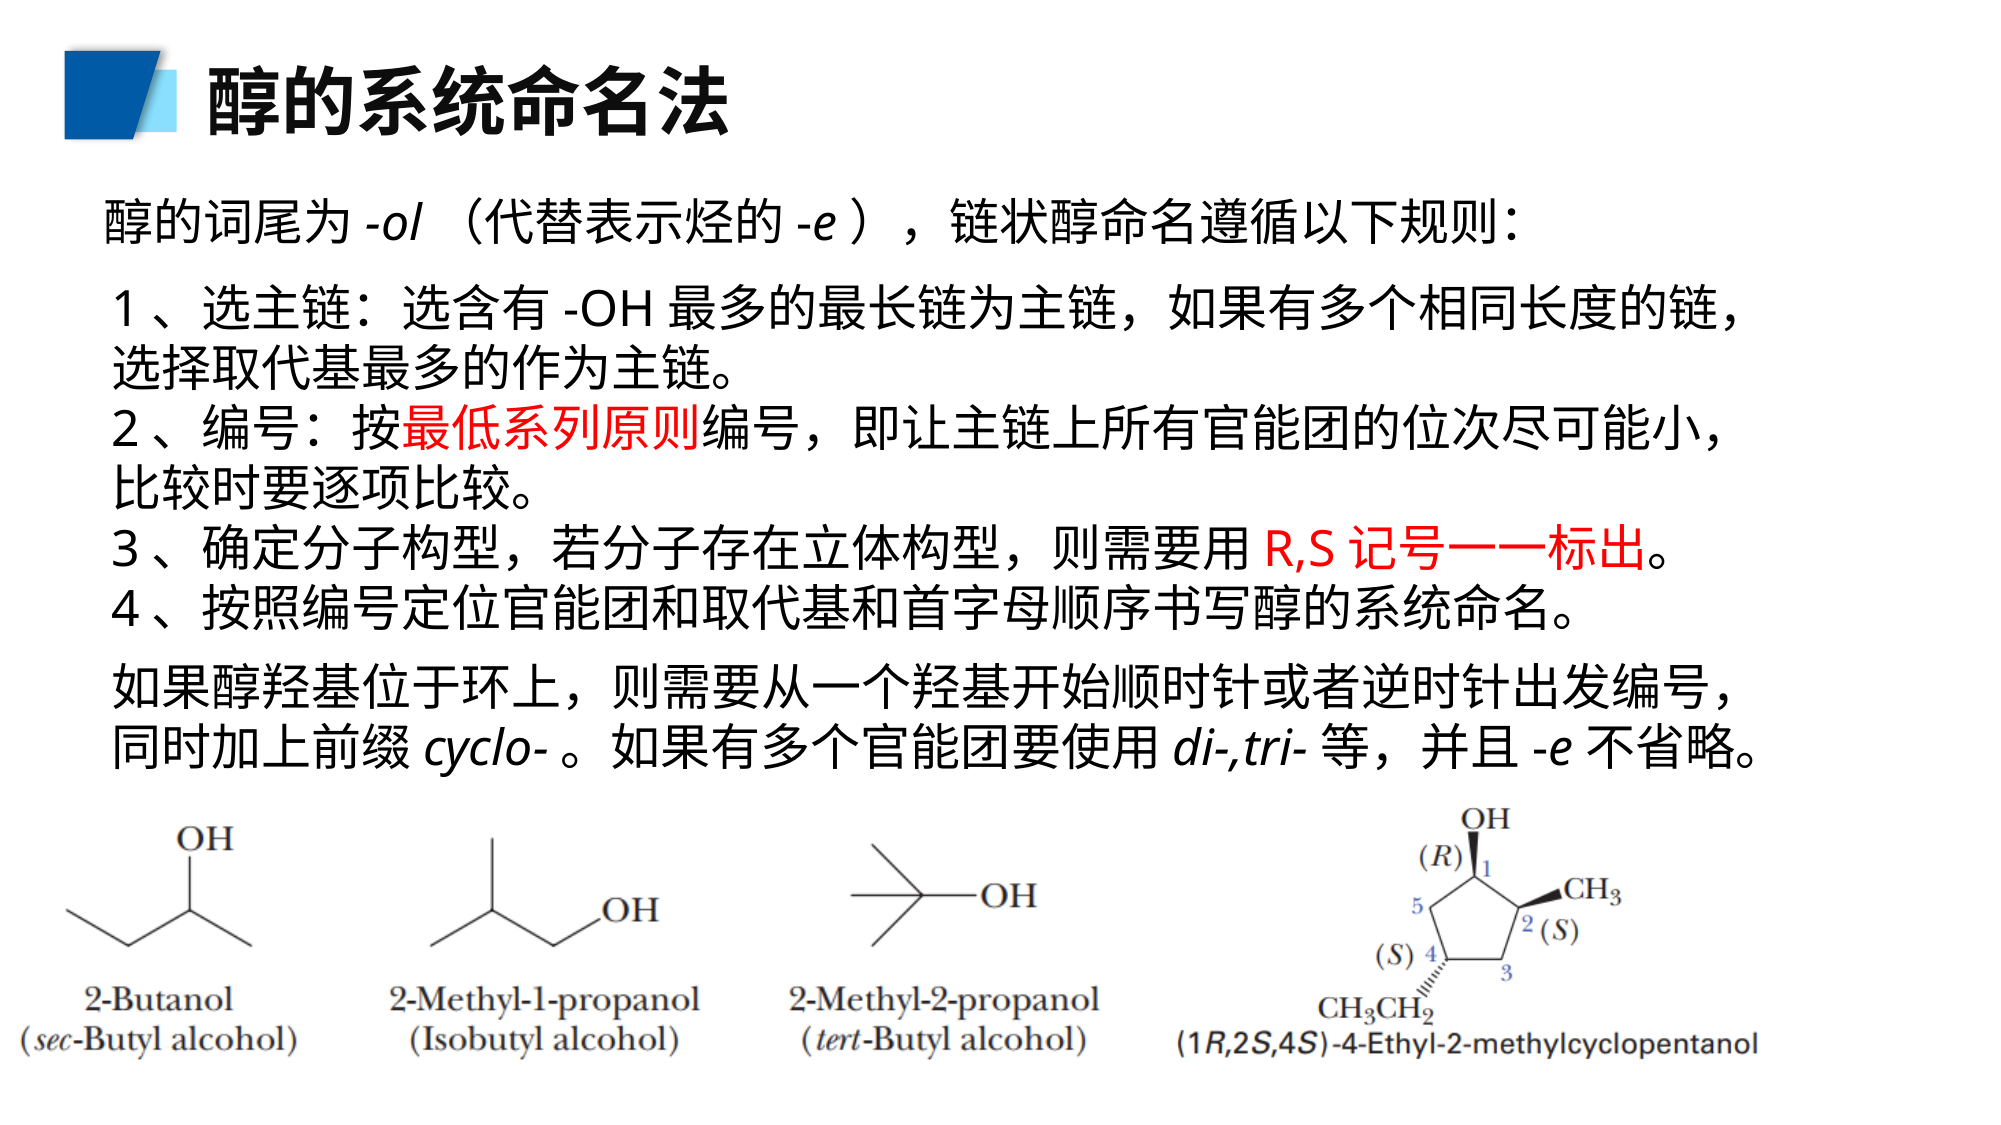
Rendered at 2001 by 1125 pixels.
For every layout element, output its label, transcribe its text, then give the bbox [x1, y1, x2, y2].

text_box 1、选主链：选含有-OH最多的最长链为主链，如果有多个相同长度的链，选择取代基最多的作为主链。 2、编号：按最低系列原则编号，即让主链上所有官能团的位次尽可能小，比较时要逐项比较。 3、确定分子构型，若分子存在立体构型，则需要用R,S记号一一标出。 4、按照编号定位官能团和取代基和首字母顺序书写醇的系统命名。 [96, 268, 1761, 644]
picture [0, 785, 1801, 1085]
text_box 醇的系统命名法 [191, 47, 747, 152]
text_box 如果醇羟基位于环上，则需要从一个羟基开始顺时针或者逆时针出发编号，同时加上前缀cyclo-。如果有多个官能团要使用di-,tri-等，并且-e不省略。 [96, 647, 1786, 783]
text_box 醇的词尾为-ol（代替表示烃的-e），链状醇命名遵循以下规则： [88, 183, 1564, 258]
